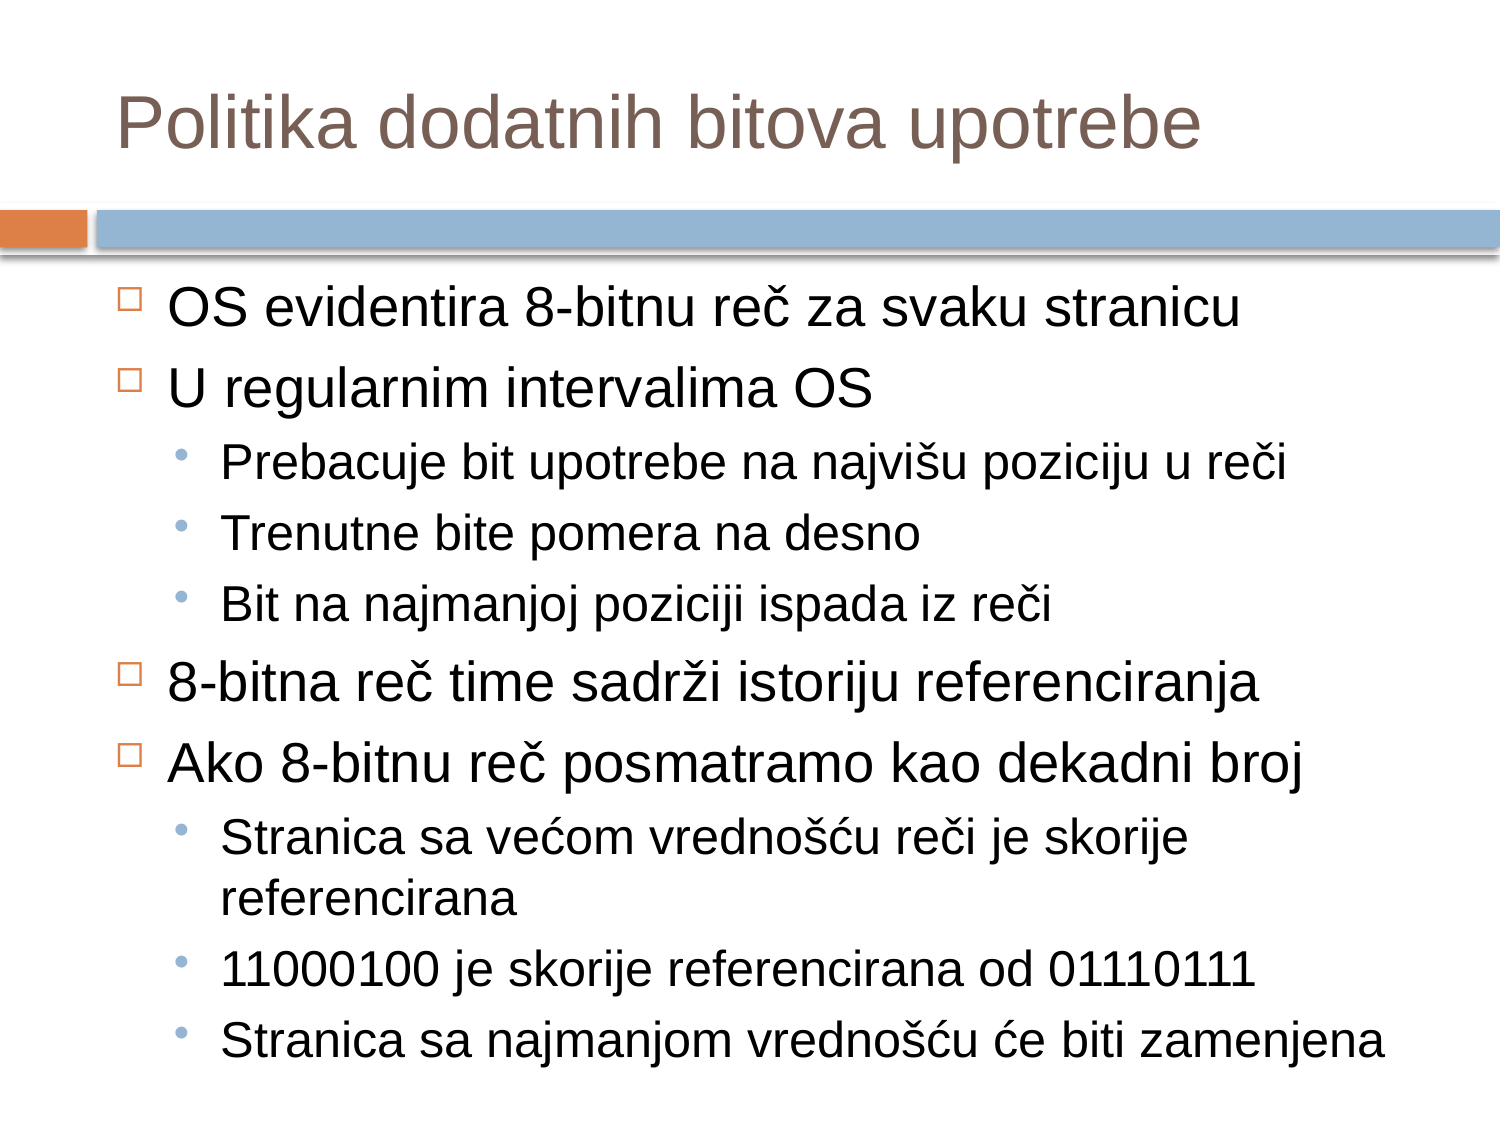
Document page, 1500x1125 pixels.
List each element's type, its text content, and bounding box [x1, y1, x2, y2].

title Politika dodatnih bitova upotrebe [100, 37, 1438, 200]
list OS evidentira 8-bitnu reč za svaku stranicu U regularnim intervalima OS Prebacuje bit upotrebe na najvišu poziciju u reči Trenutne bite pomera na desno Bit na najmanjoj poziciji ispada iz reči 8-bitna reč time sadrži istoriju referenciranja Ako 8-bitnu reč posmatramo kao dekadni broj Stranica sa većom vrednošću reči je skorije referencirana 11000100 je skorije referencirana od 01110111 Stranica sa najmanjom vrednošću će biti zamenjena [100, 262, 1438, 1088]
